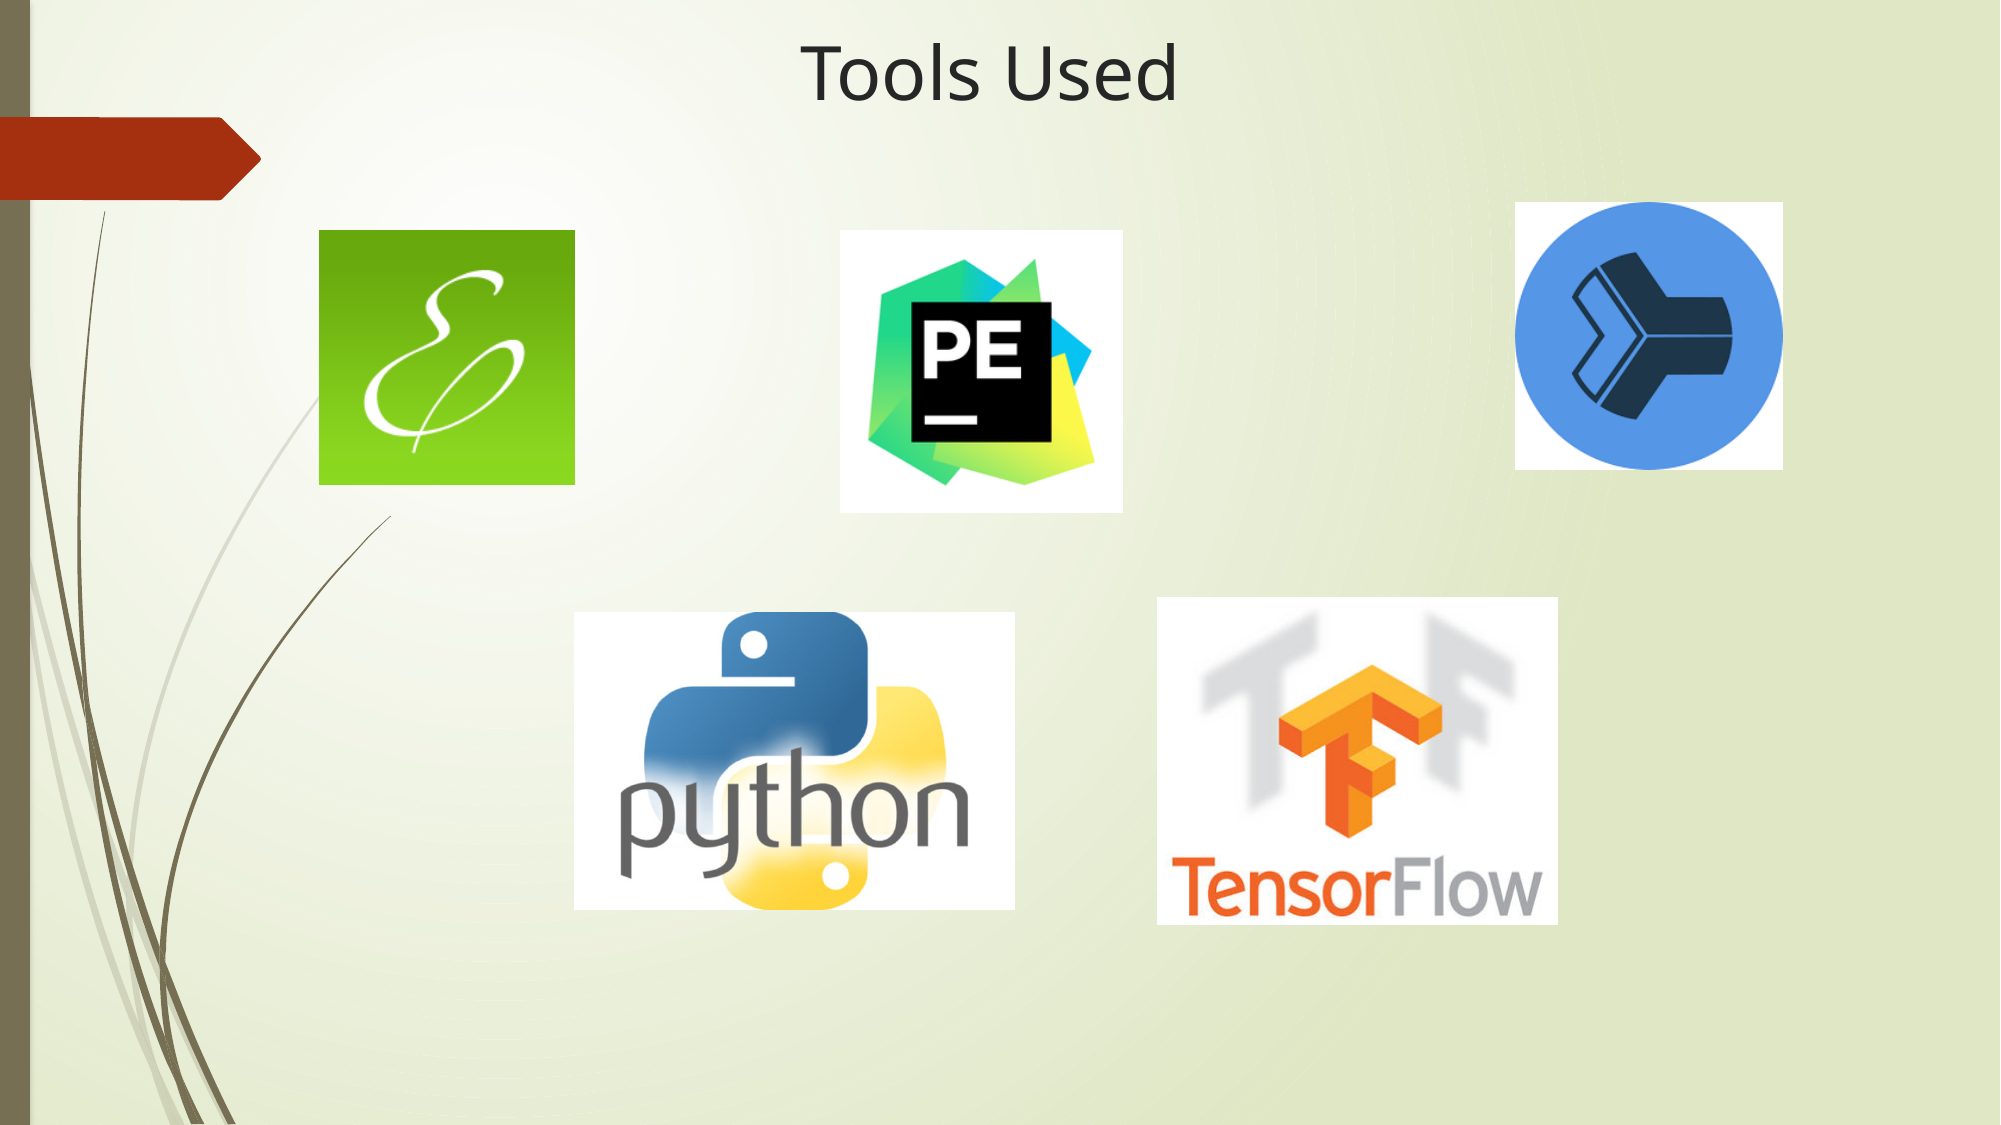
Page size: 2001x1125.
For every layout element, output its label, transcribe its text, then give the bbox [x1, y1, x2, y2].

picture [574, 612, 1015, 910]
title Tools Used [784, 18, 2000, 229]
picture [1157, 597, 1559, 925]
picture [840, 229, 1123, 513]
picture [1515, 202, 1783, 470]
picture [319, 229, 575, 485]
